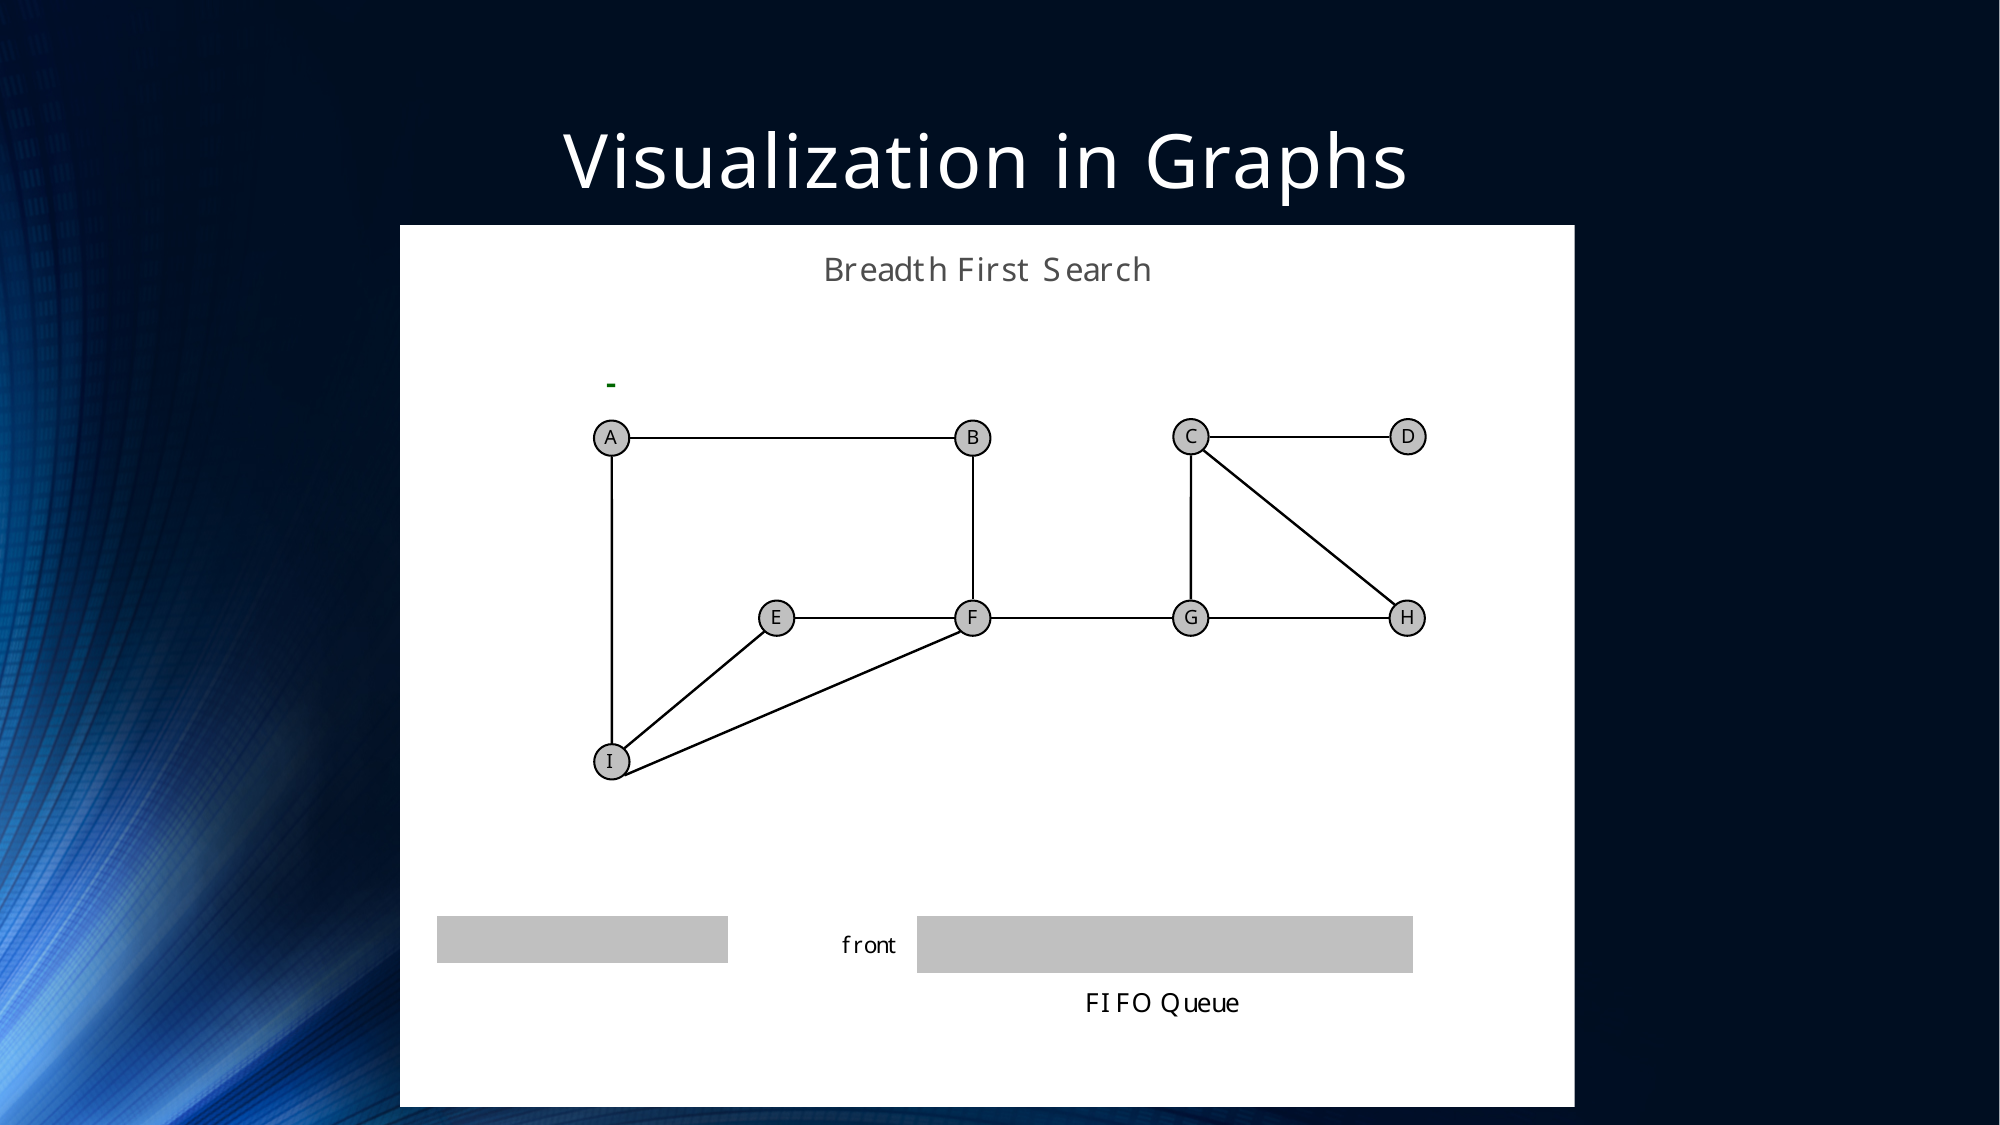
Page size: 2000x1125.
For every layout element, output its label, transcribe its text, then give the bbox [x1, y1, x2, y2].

picture [0, 0, 2000, 1125]
title Visualization in Graphs [237, 87, 1738, 213]
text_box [399, 224, 1575, 1107]
